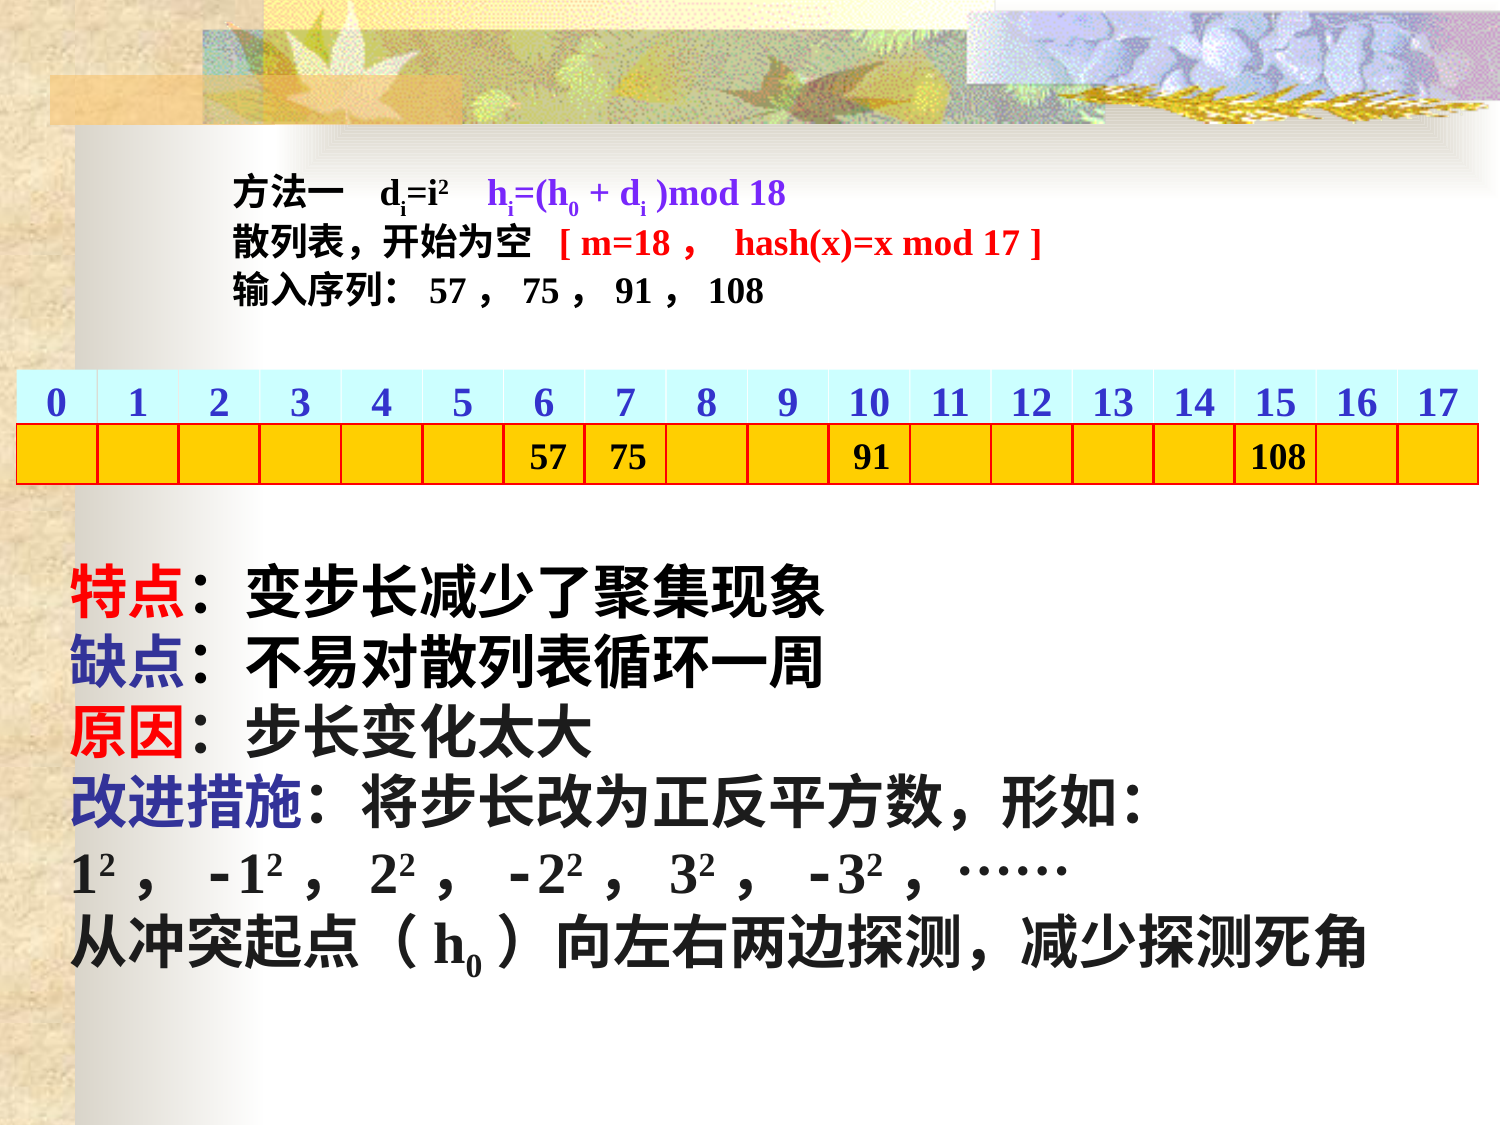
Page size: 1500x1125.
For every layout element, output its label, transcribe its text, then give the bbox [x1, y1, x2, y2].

text_box 方法一 di=i2 hi=(h0 + di )mod 18 散列表，开始为空 [ m=18， hash(x)=x mod 17 ] 输入序列：57，75，91，108 [217, 160, 1389, 365]
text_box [524, 431, 1303, 477]
picture [0, 0, 1500, 1125]
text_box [16, 369, 1479, 485]
text_box 特点：变步长减少了聚集现象 缺点：不易对散列表循环一周 原因：步长变化太大 改进措施：将步长改为正反平方数，形如： 12，-12，22，-22，32，-32，…… 从冲突起点（h0）向左右两边探测，减少探测死角 [54, 547, 1432, 993]
